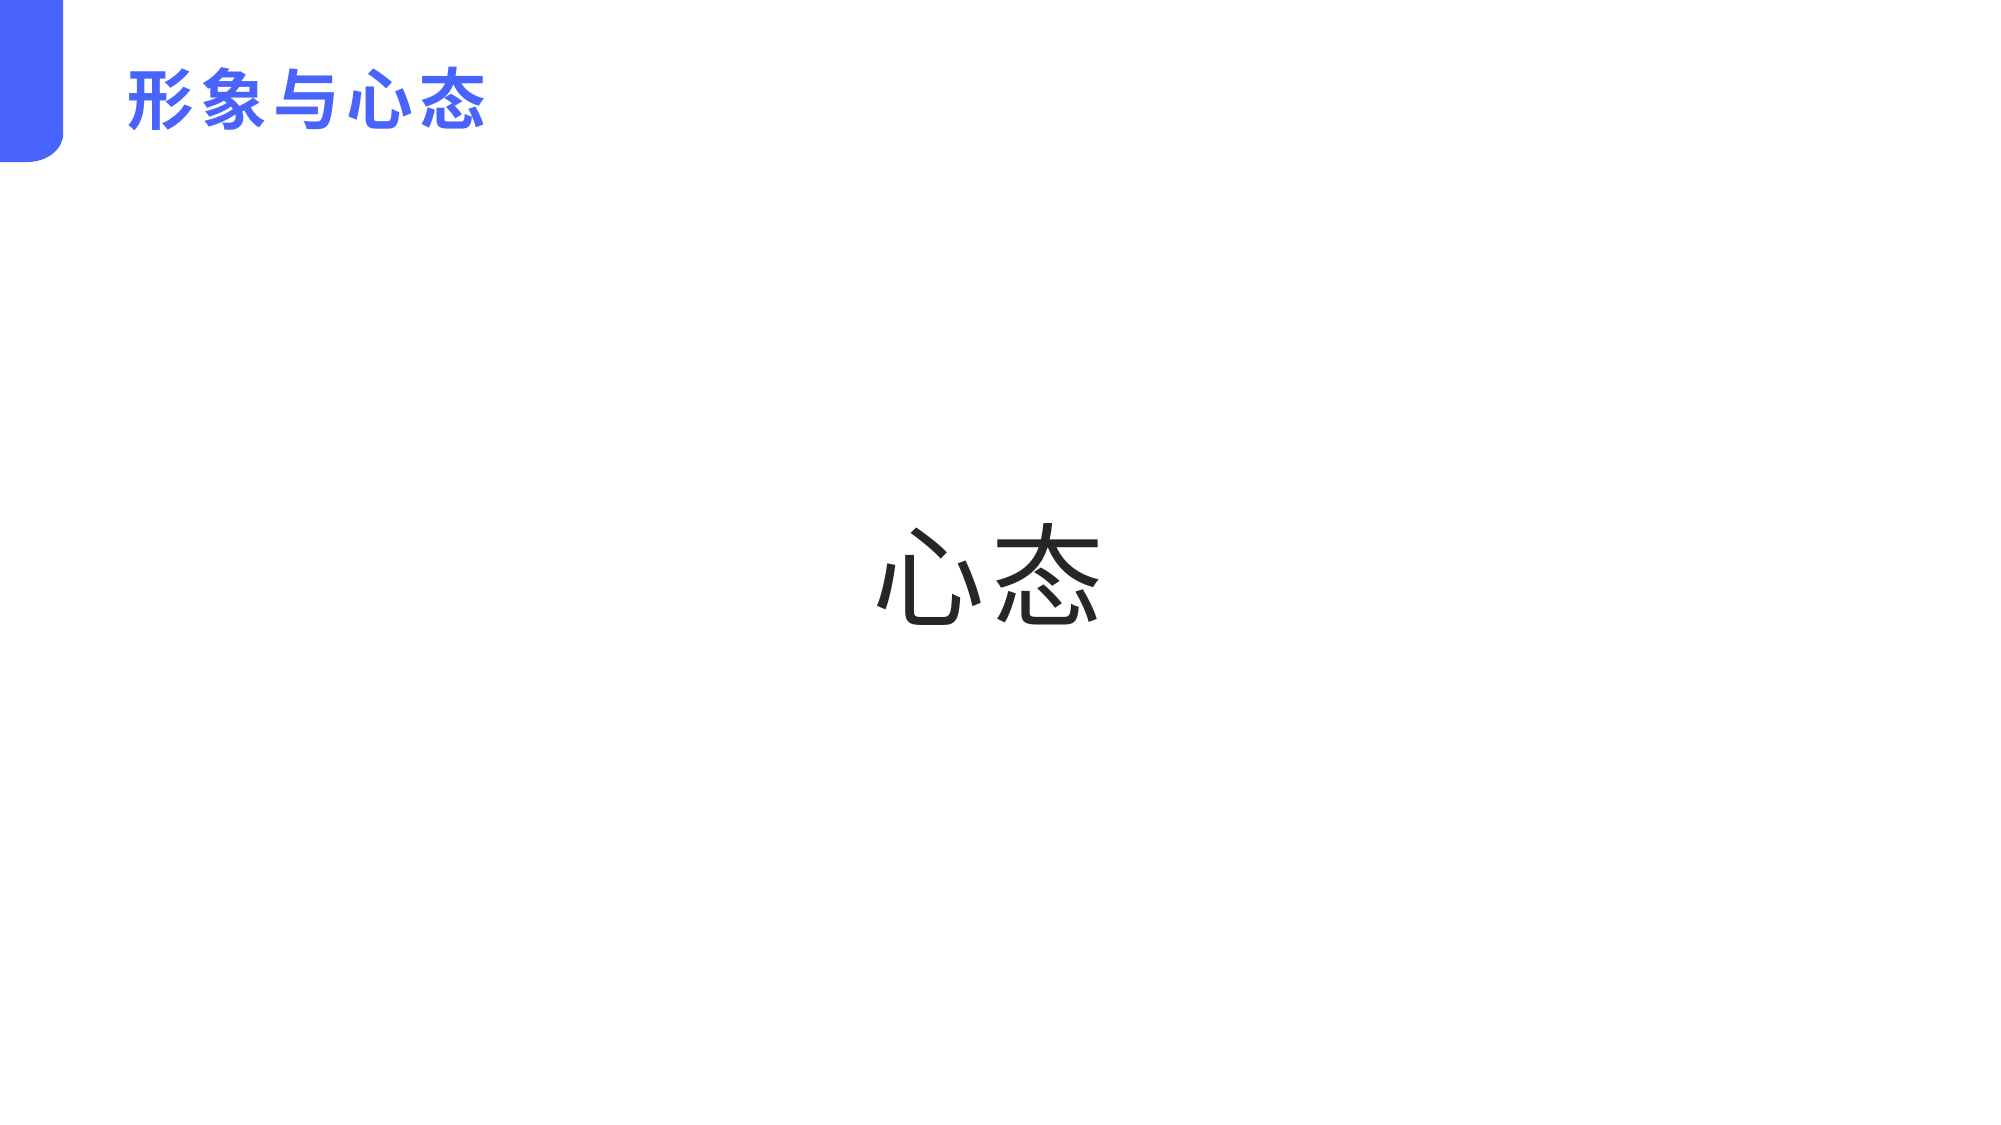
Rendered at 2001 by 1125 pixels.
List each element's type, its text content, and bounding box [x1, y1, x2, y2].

title 形象与心态 [112, 33, 1913, 145]
text_box 心态 [857, 475, 1194, 649]
